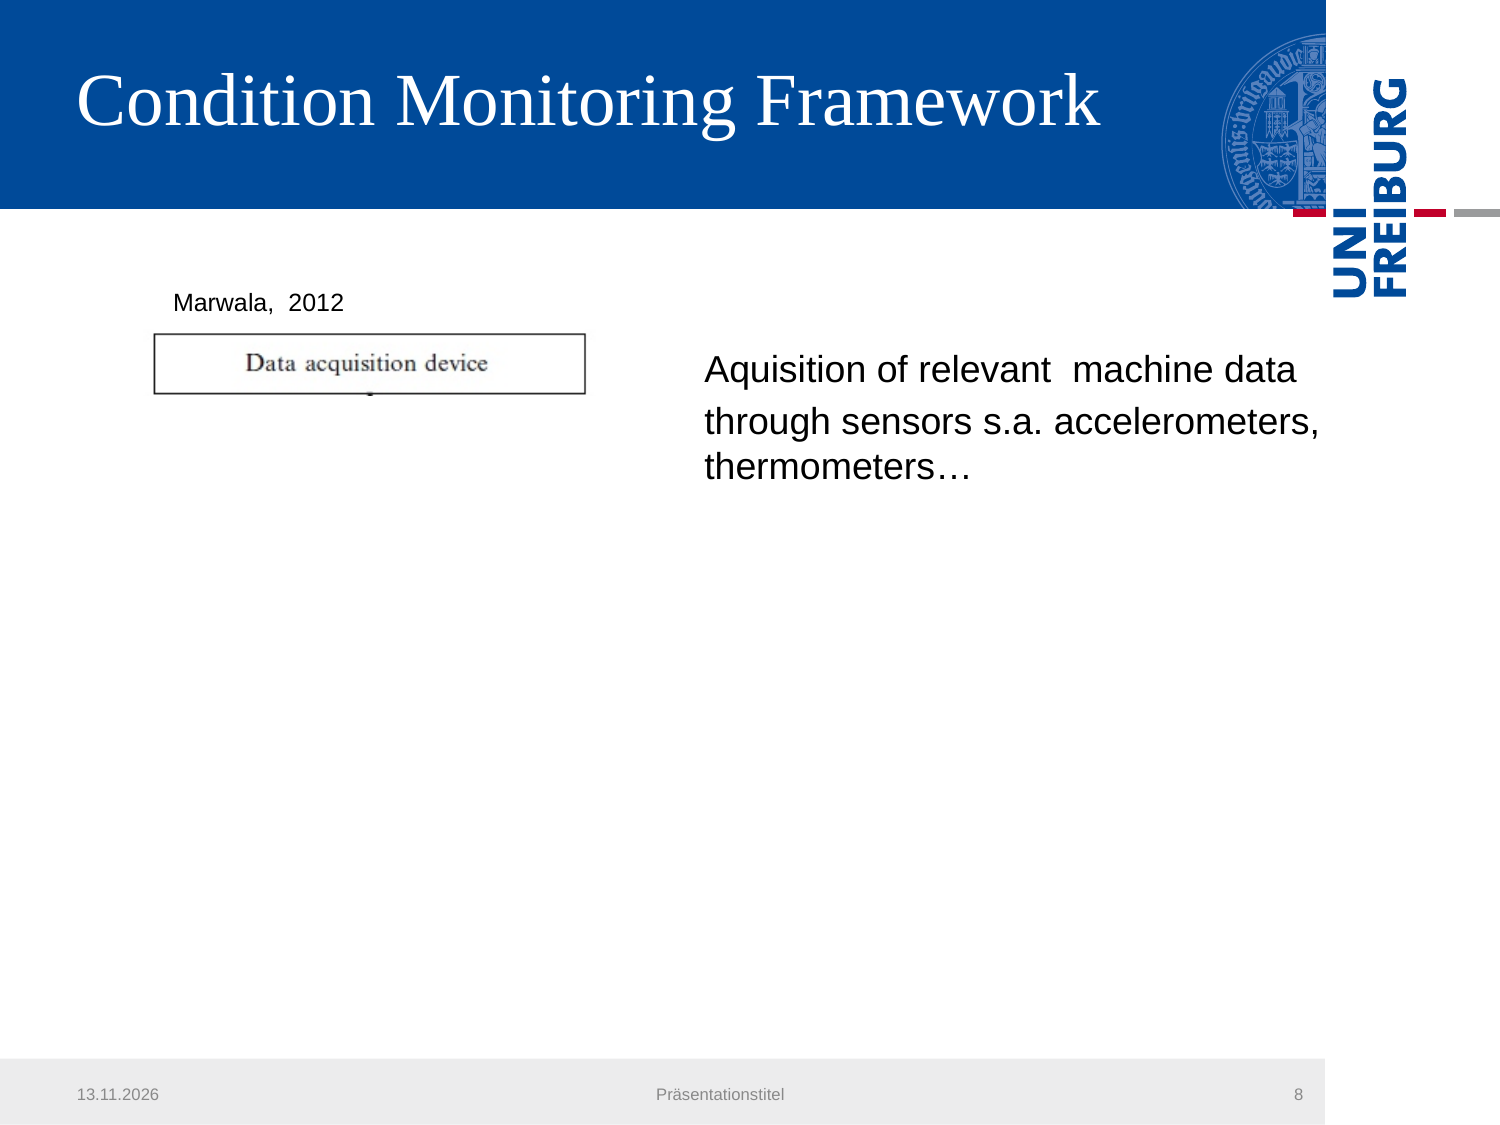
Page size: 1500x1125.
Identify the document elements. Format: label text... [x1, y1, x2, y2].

text_box Marwala, 2012 [158, 278, 360, 317]
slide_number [76, 1074, 207, 1114]
list Aquisition of relevant machine data through sensors s.a. accelerometers, thermometers… [704, 267, 1324, 1023]
footer Präsentationstitel [230, 1074, 1211, 1114]
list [132, 318, 608, 396]
slide_number 8 [1234, 1074, 1304, 1114]
title Condition Monitoring Framework [76, 50, 1235, 169]
